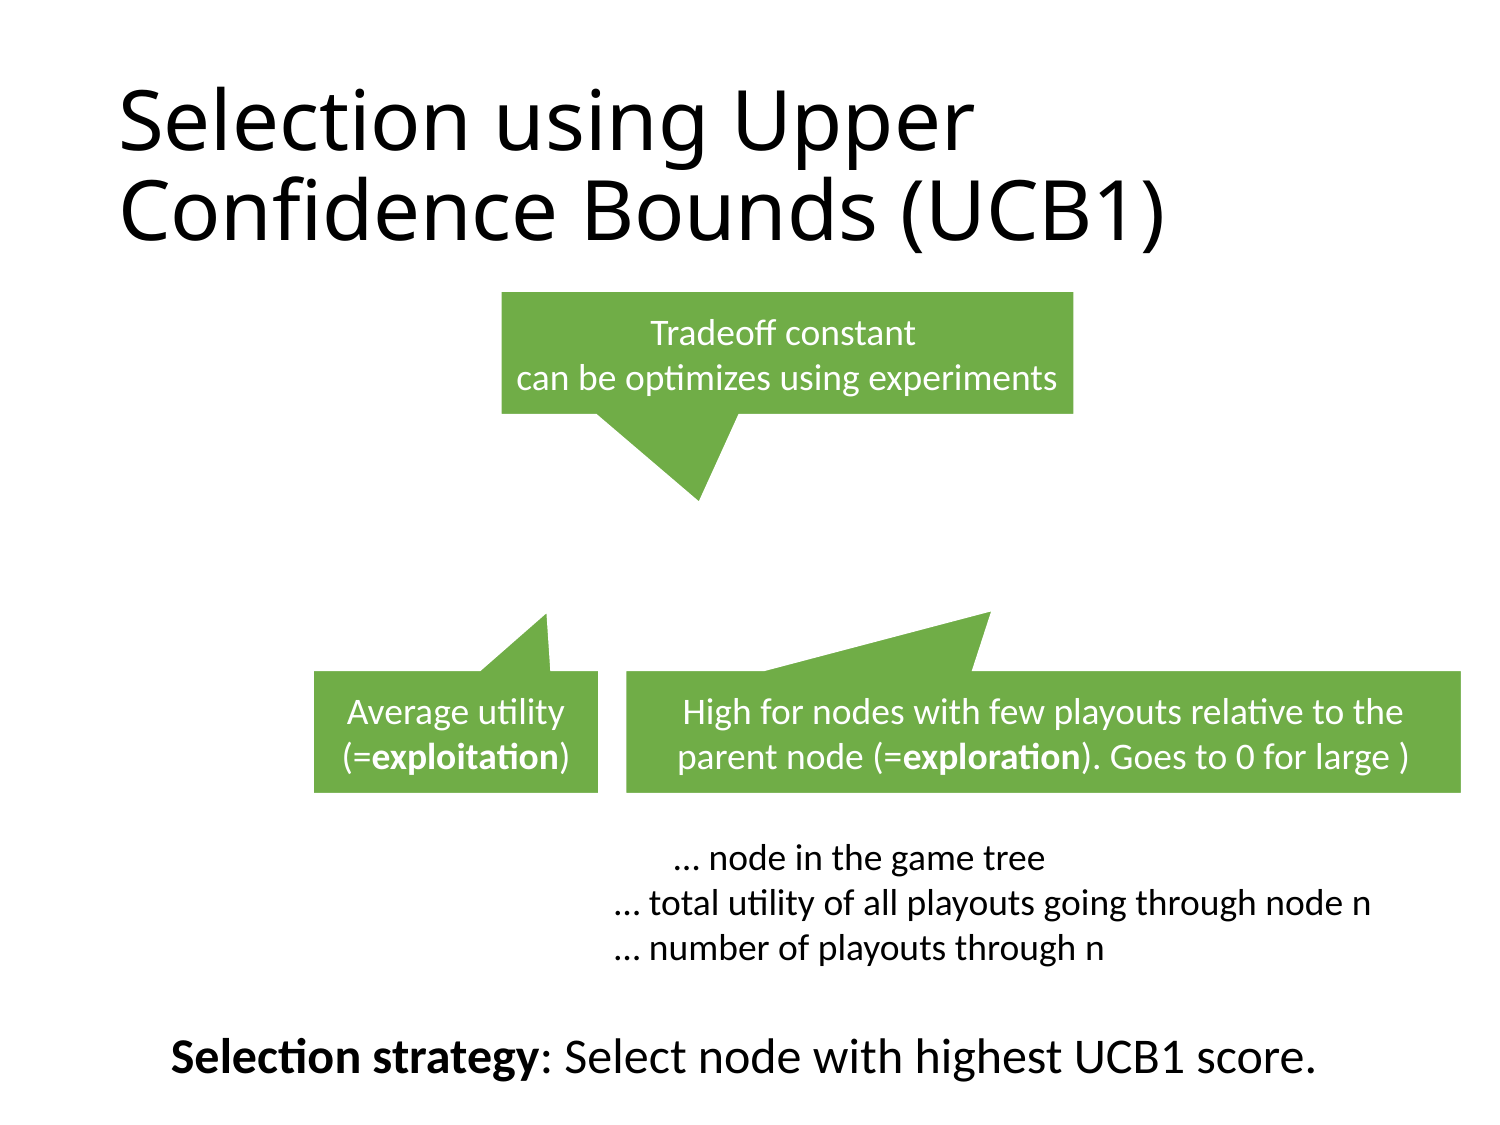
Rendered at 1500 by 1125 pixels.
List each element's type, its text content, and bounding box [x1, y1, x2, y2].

text_box Average utility (=exploitation) [310, 606, 602, 797]
title Selection using Upper Confidence Bounds (UCB1) [103, 59, 1397, 278]
text_box Selection strategy: Select node with highest UCB1 score. [156, 1015, 1344, 1091]
